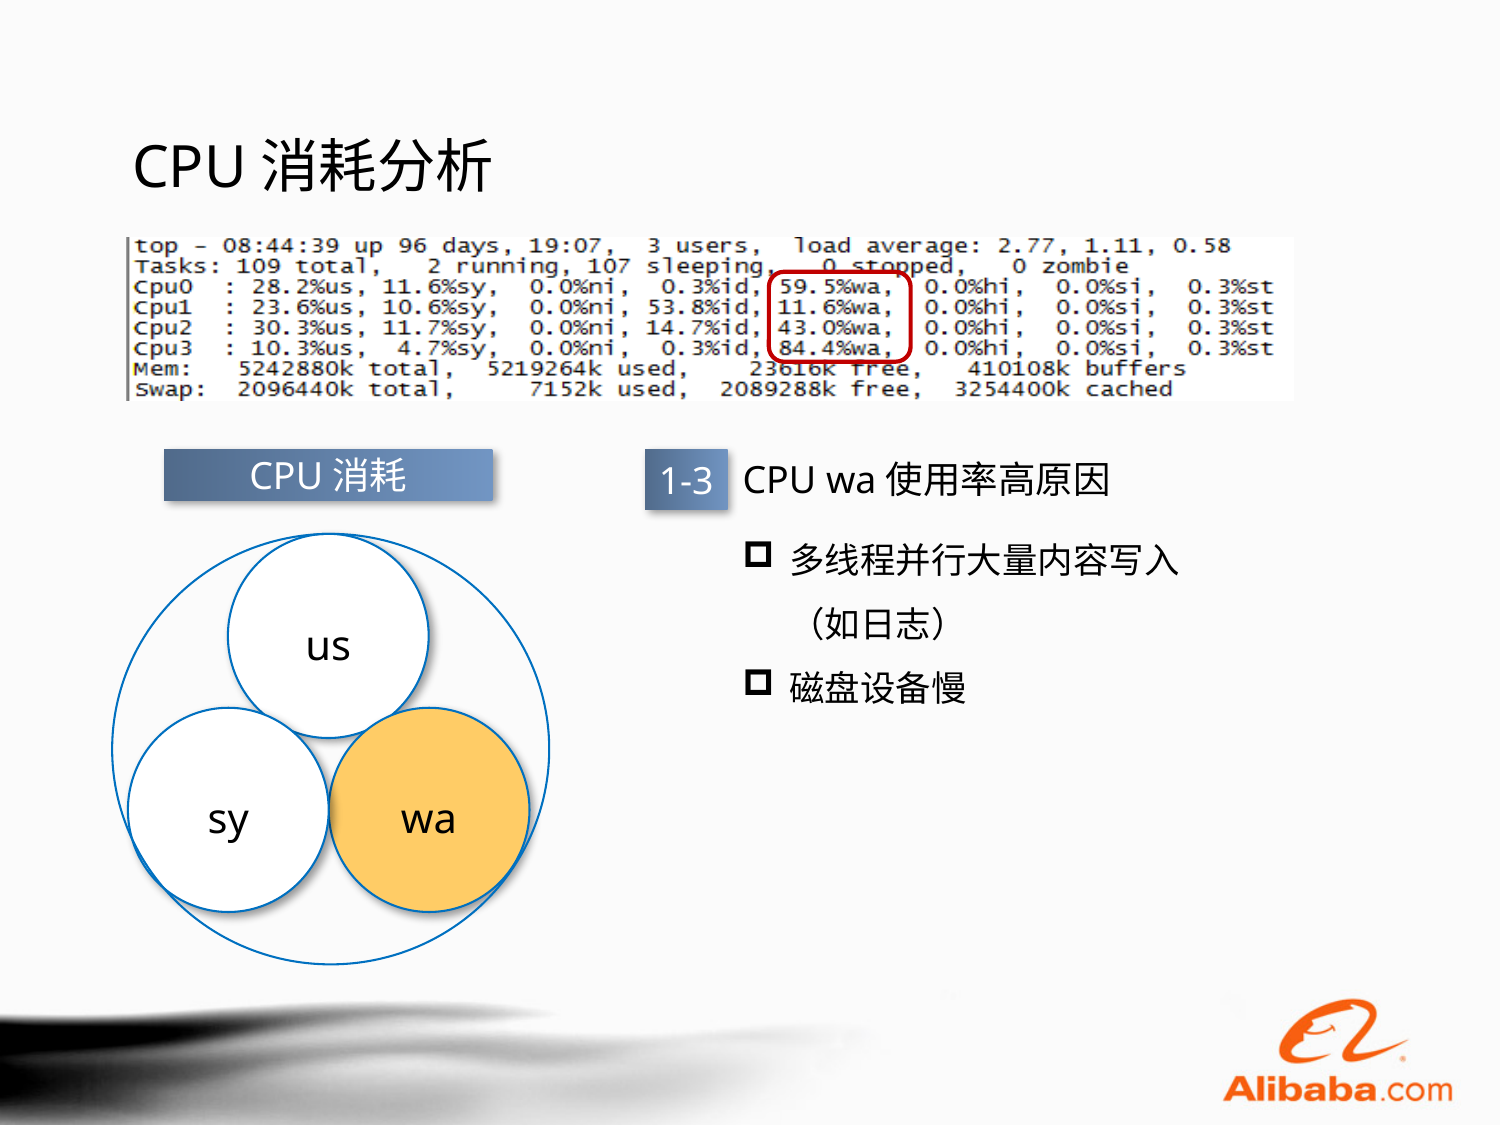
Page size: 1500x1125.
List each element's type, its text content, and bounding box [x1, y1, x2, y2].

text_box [111, 448, 550, 965]
picture [0, 0, 1500, 1125]
title CPU消耗分析 [117, 19, 1388, 207]
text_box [644, 448, 1260, 711]
